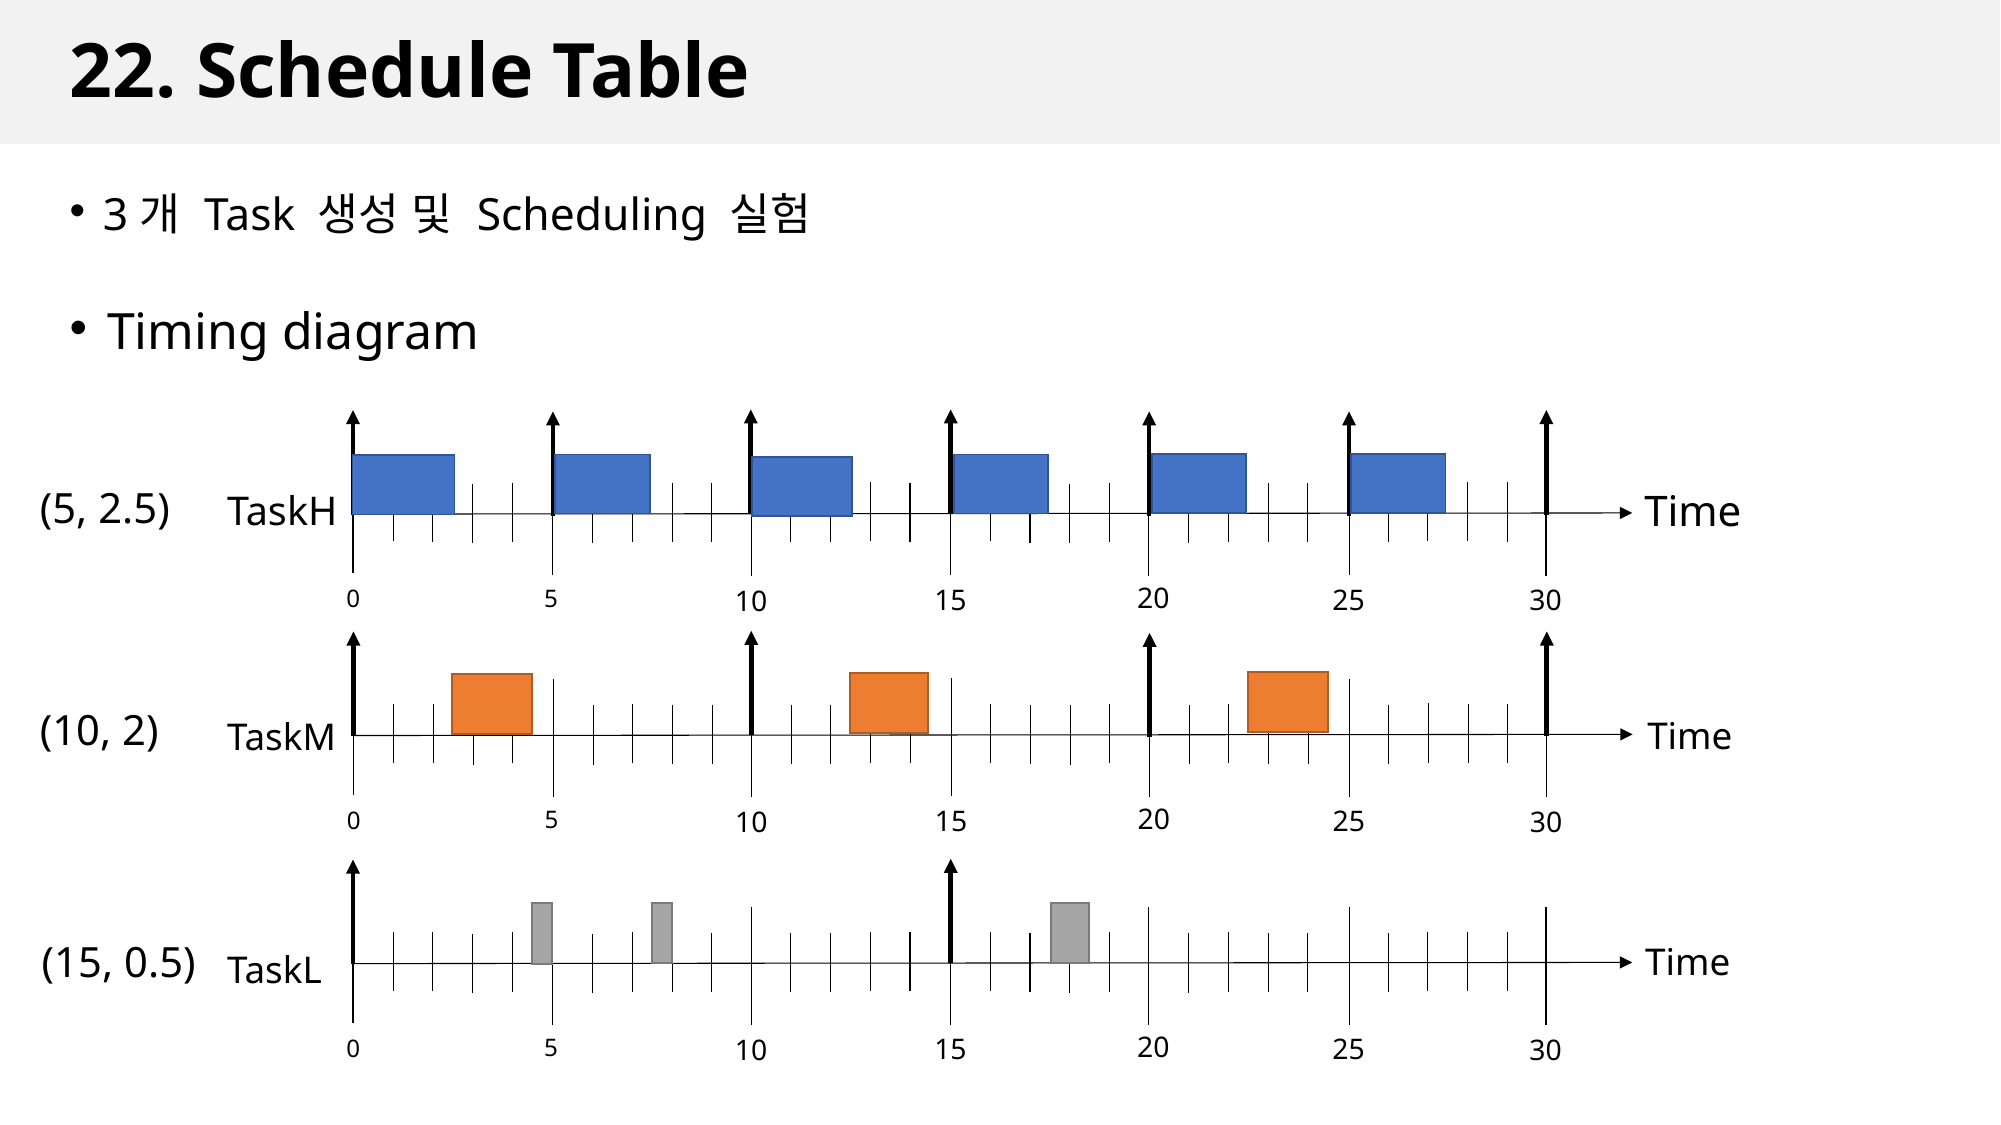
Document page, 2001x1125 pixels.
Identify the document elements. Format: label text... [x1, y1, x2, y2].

table_header [556, 455, 649, 512]
text_box [531, 902, 553, 962]
title 22. Schedule Table [54, 10, 1946, 136]
table_header [753, 458, 851, 512]
text_box 15 [919, 575, 983, 627]
text_box Time [1629, 483, 1771, 545]
text_box 0 [331, 576, 380, 622]
text_box [849, 672, 929, 734]
text_box Time [1632, 705, 1774, 767]
text_box 20 [1122, 573, 1185, 625]
text_box 20 [1122, 794, 1186, 847]
text_box 30 [1514, 796, 1578, 849]
text_box 10 [720, 797, 783, 849]
text_box [451, 673, 533, 734]
table_header [955, 455, 1047, 512]
text_box TaskL [212, 939, 352, 1001]
text_box 25 [1317, 575, 1380, 627]
text_box 10 [719, 575, 783, 628]
table_header [354, 456, 454, 512]
text_box 30 [1514, 575, 1577, 628]
text_box [1050, 902, 1090, 962]
text_box 10 [719, 1025, 783, 1077]
text_box 15 [919, 796, 983, 849]
text_box TaskM [212, 711, 353, 773]
text_box (10, 2) [24, 702, 211, 762]
list Timing diagram [54, 289, 502, 373]
text_box 30 [1514, 1025, 1577, 1077]
text_box 0 [331, 1026, 380, 1071]
text_box [651, 902, 673, 962]
table_header [1352, 455, 1445, 512]
text_box 5 [529, 1025, 577, 1071]
text_box 15 [919, 1024, 983, 1077]
text_box 25 [1317, 1024, 1380, 1077]
text_box Time [1630, 931, 1772, 993]
table_header [1153, 455, 1245, 512]
text_box 0 [331, 798, 380, 843]
text_box 5 [529, 575, 577, 621]
text_box [1247, 671, 1329, 733]
text_box 20 [1122, 1022, 1185, 1075]
text_box 5 [529, 797, 578, 843]
text_box (5, 2.5) [24, 480, 211, 540]
text_box 25 [1317, 796, 1381, 849]
text_box 3개 Task 생성 및 Scheduling 실험 [54, 176, 1428, 250]
text_box (15, 0.5) [26, 933, 212, 993]
text_box TaskH [212, 483, 352, 545]
